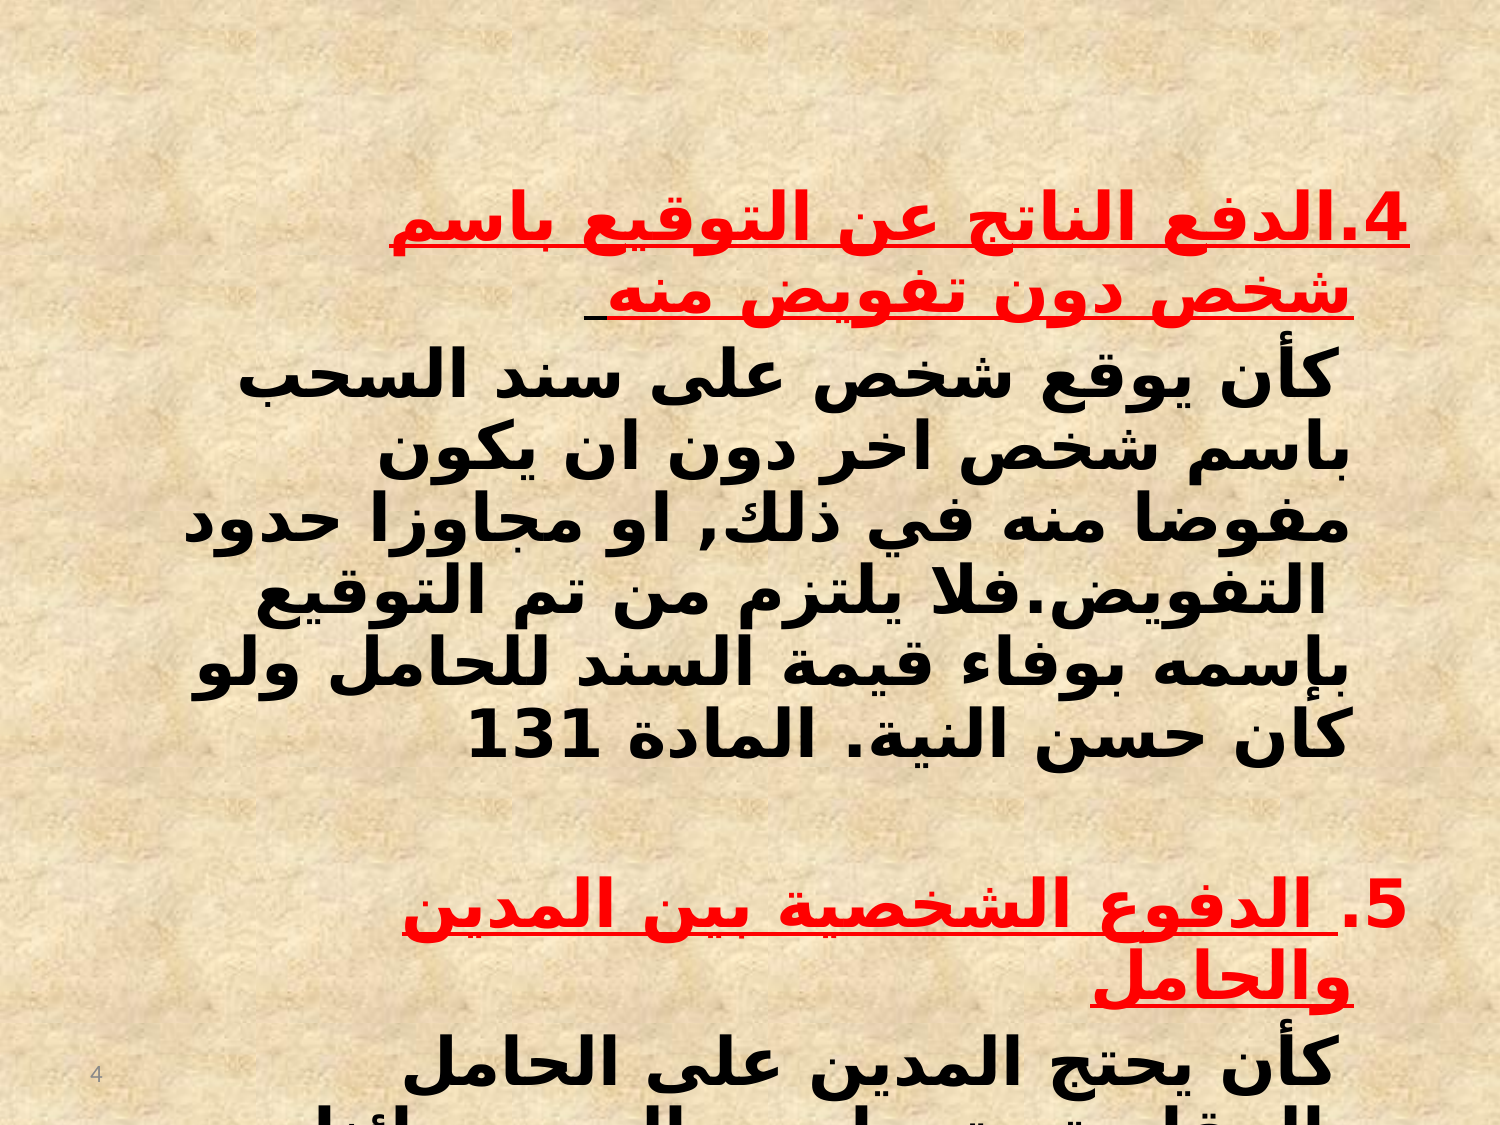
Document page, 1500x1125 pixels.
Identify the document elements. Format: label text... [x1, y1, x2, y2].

list 4.الدفع الناتج عن التوقيع باسم شخص دون تفويض منه كأن يوقع شخص على سند السحب باسم شخص اخر دون ان يكون مفوضا منه في ذلك, او مجاوزا حدود التفويض.فلا يلتزم من تم التوقيع بإسمه بوفاء قيمة السند للحامل ولو كان حسن النية. المادة 131 5. الدفوع الشخصية بين المدين والحامل كأن يحتج المدين على الحامل بالمقاصة متى اصبح المدين دائنا بمبلغ يعادل قيمة السند. [149, 81, 1426, 1043]
slide_number 4 [75, 1042, 425, 1103]
picture [0, 0, 1500, 1125]
